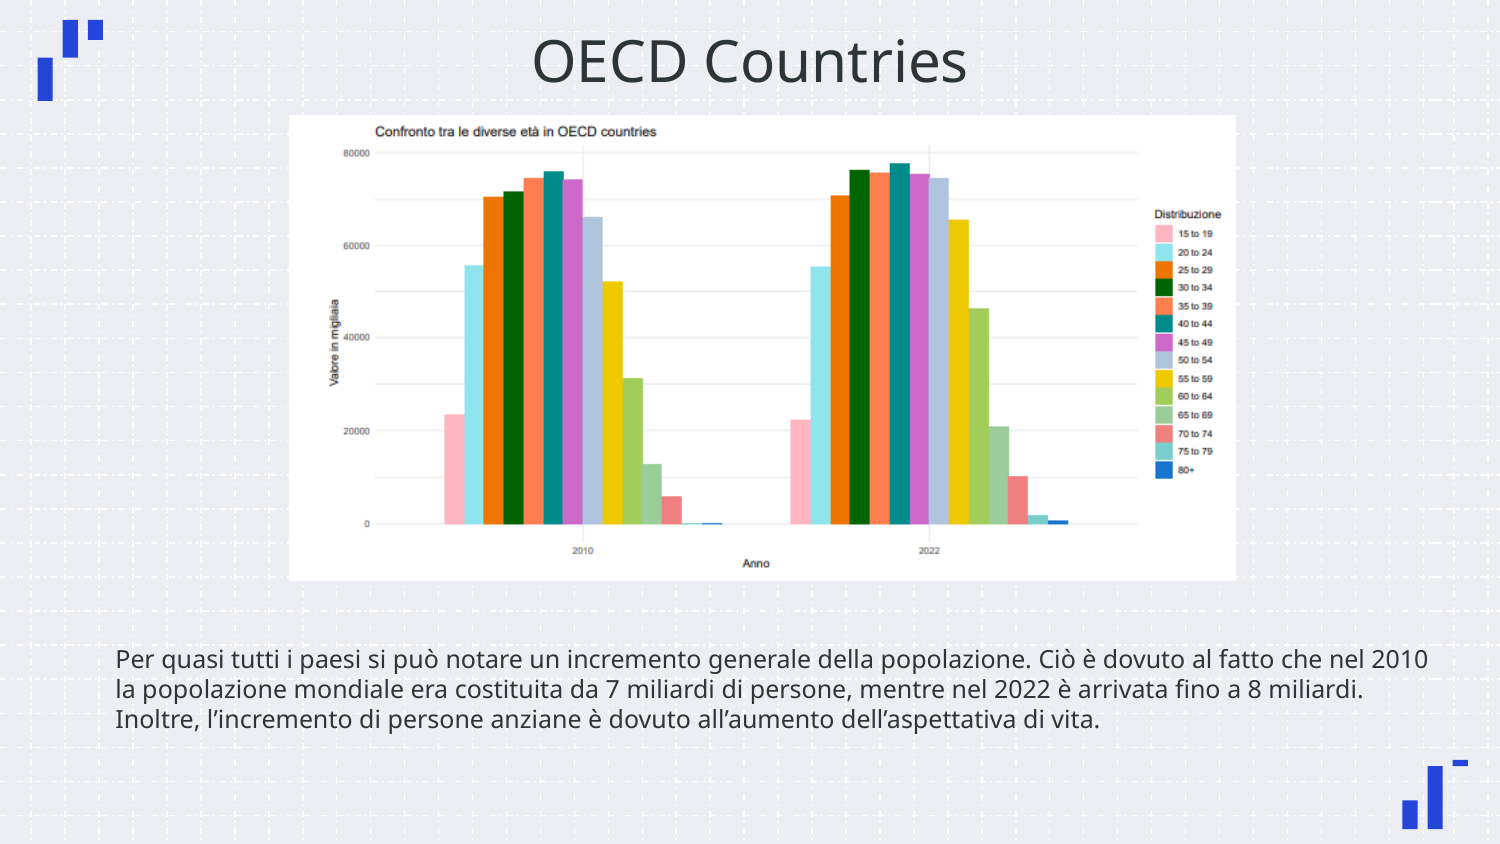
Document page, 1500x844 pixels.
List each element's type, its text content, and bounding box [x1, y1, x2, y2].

title OECD Countries [0, 8, 1500, 103]
list Per quasi tutti i paesi si può notare un incremento generale della popolazione. Ciò è dovuto al fatto che nel 2010 la popolazione mondiale era costituita da 7 miliardi di persone, mentre nel 2022 è arrivata fino a 8 miliardi. Inoltre, l’incremento di persone anziane è dovuto all’aumento dell’aspettativa di vita. [100, 628, 1459, 798]
picture [289, 114, 1236, 581]
